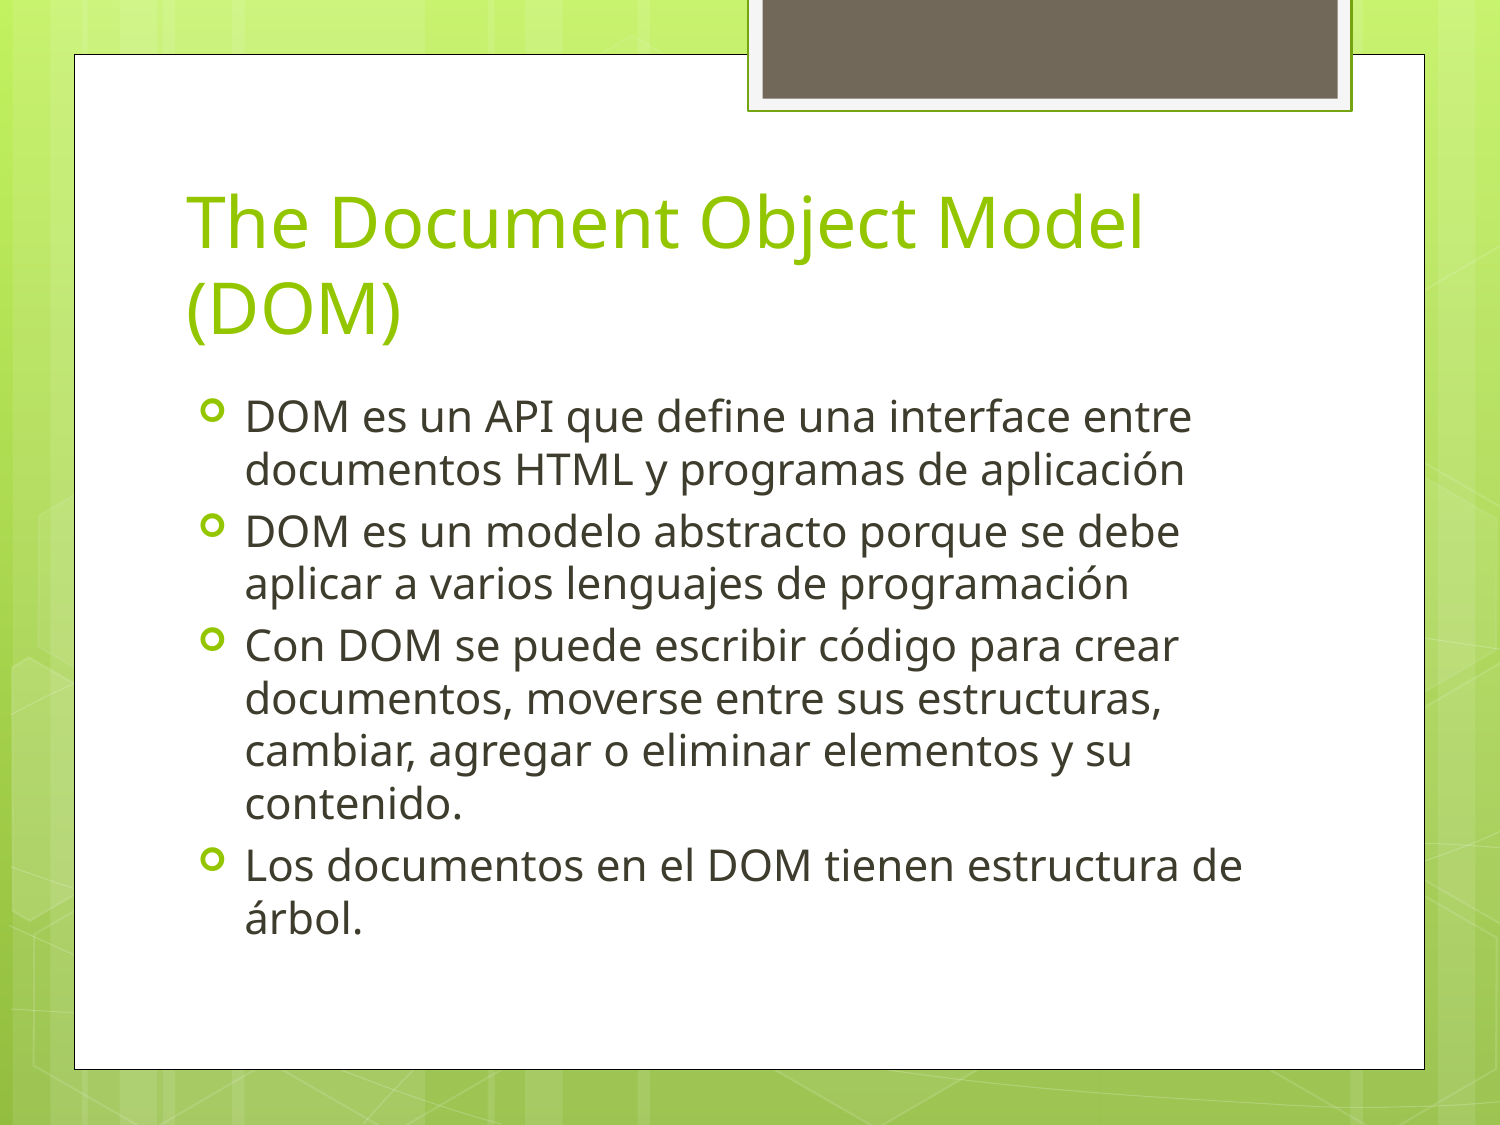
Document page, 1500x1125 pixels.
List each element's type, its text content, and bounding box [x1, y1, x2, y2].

list DOM es un API que define una interface entre documentos HTML y programas de aplicación DOM es un modelo abstracto porque se debe aplicar a varios lenguajes de programación Con DOM se puede escribir código para crear documentos, moverse entre sus estructuras, cambiar, agregar o eliminar elementos y su contenido. Los documentos en el DOM tienen estructura de árbol. [171, 381, 1283, 957]
title The Document Object Model (DOM) [171, 168, 1324, 357]
